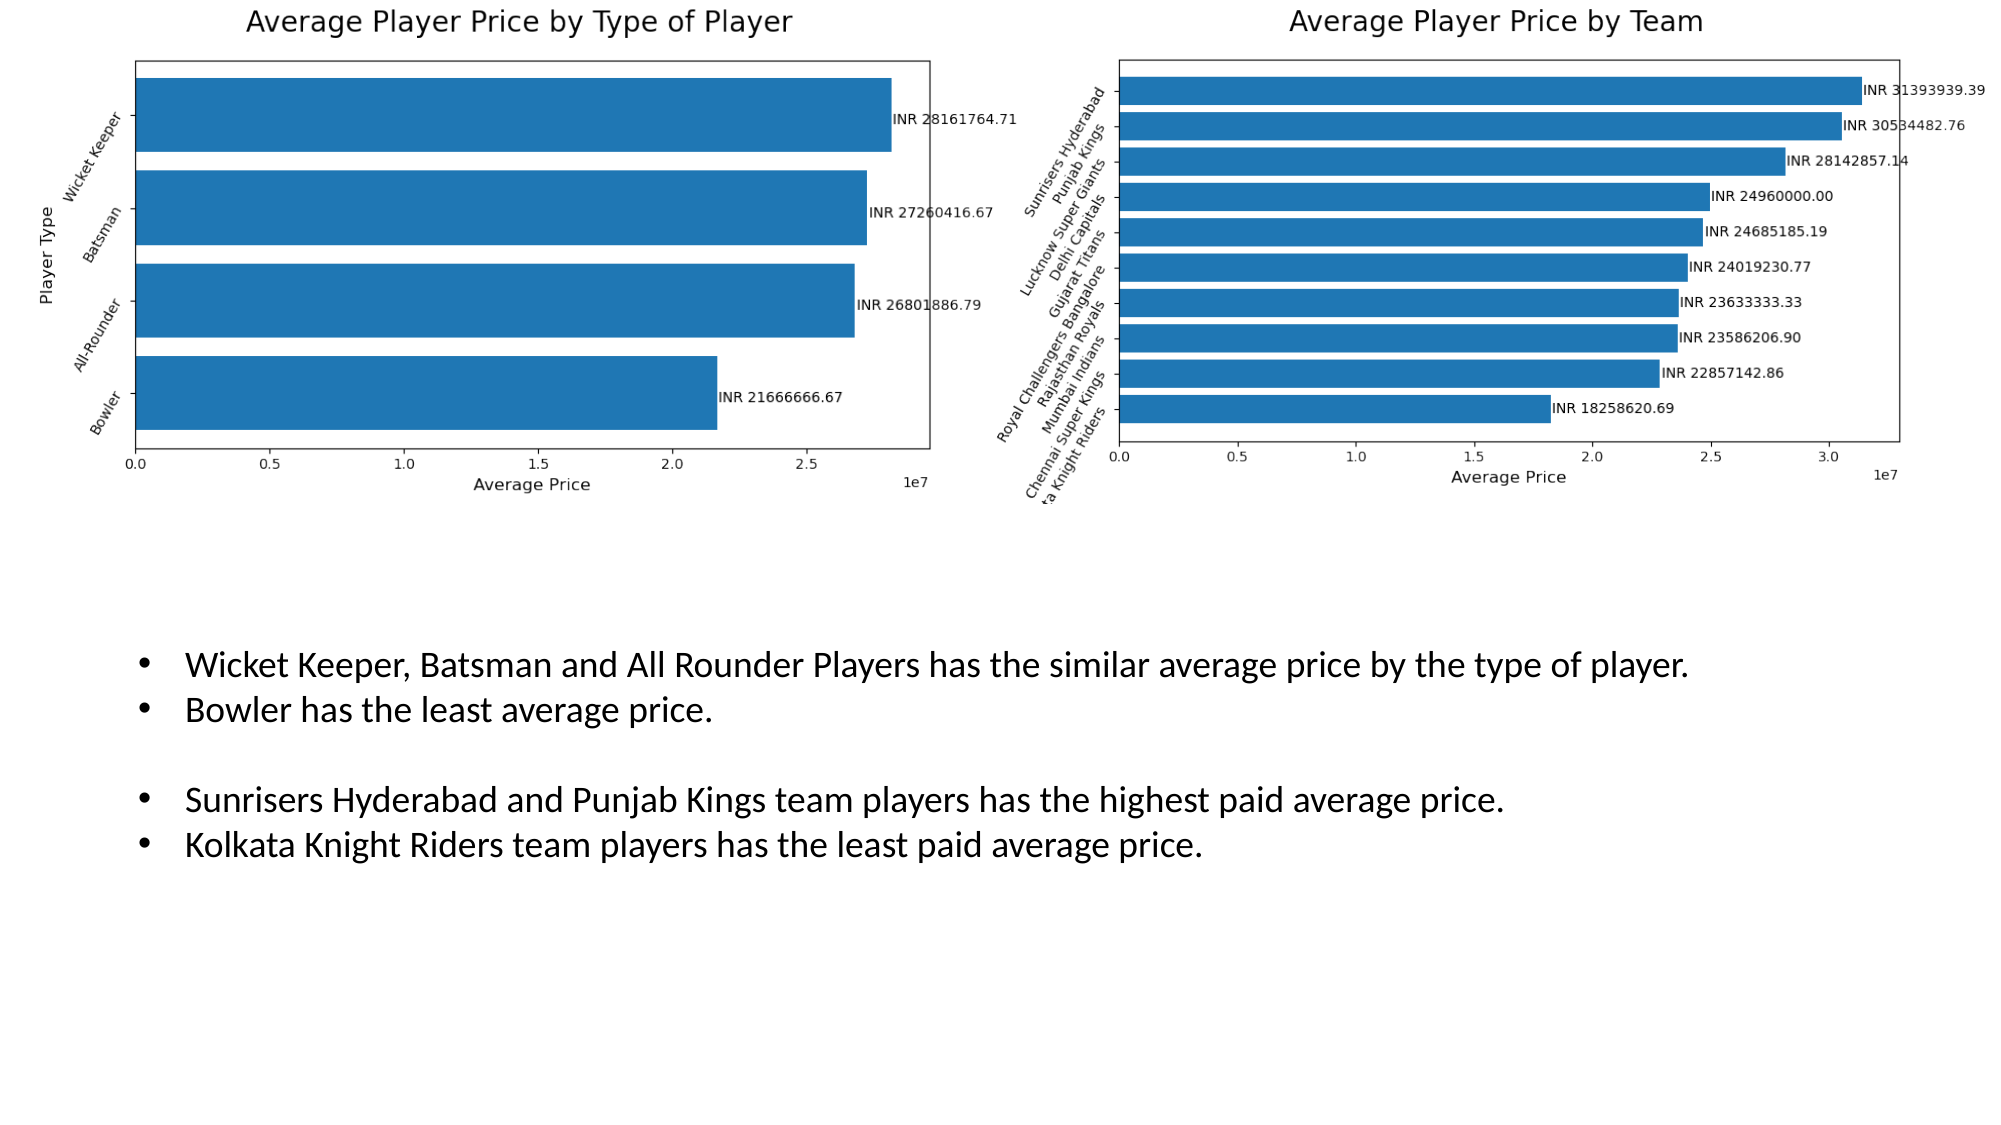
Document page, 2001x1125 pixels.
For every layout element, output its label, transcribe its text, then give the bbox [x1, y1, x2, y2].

text_box Wicket Keeper, Batsman and All Rounder Players has the similar average price by the type of player. Bowler has the least average price. Sunrisers Hyderabad and Punjab Kings team players has the highest paid average price. Kolkata Knight Riders team players has the least paid average price. [123, 632, 1902, 918]
picture [7, 0, 2000, 512]
